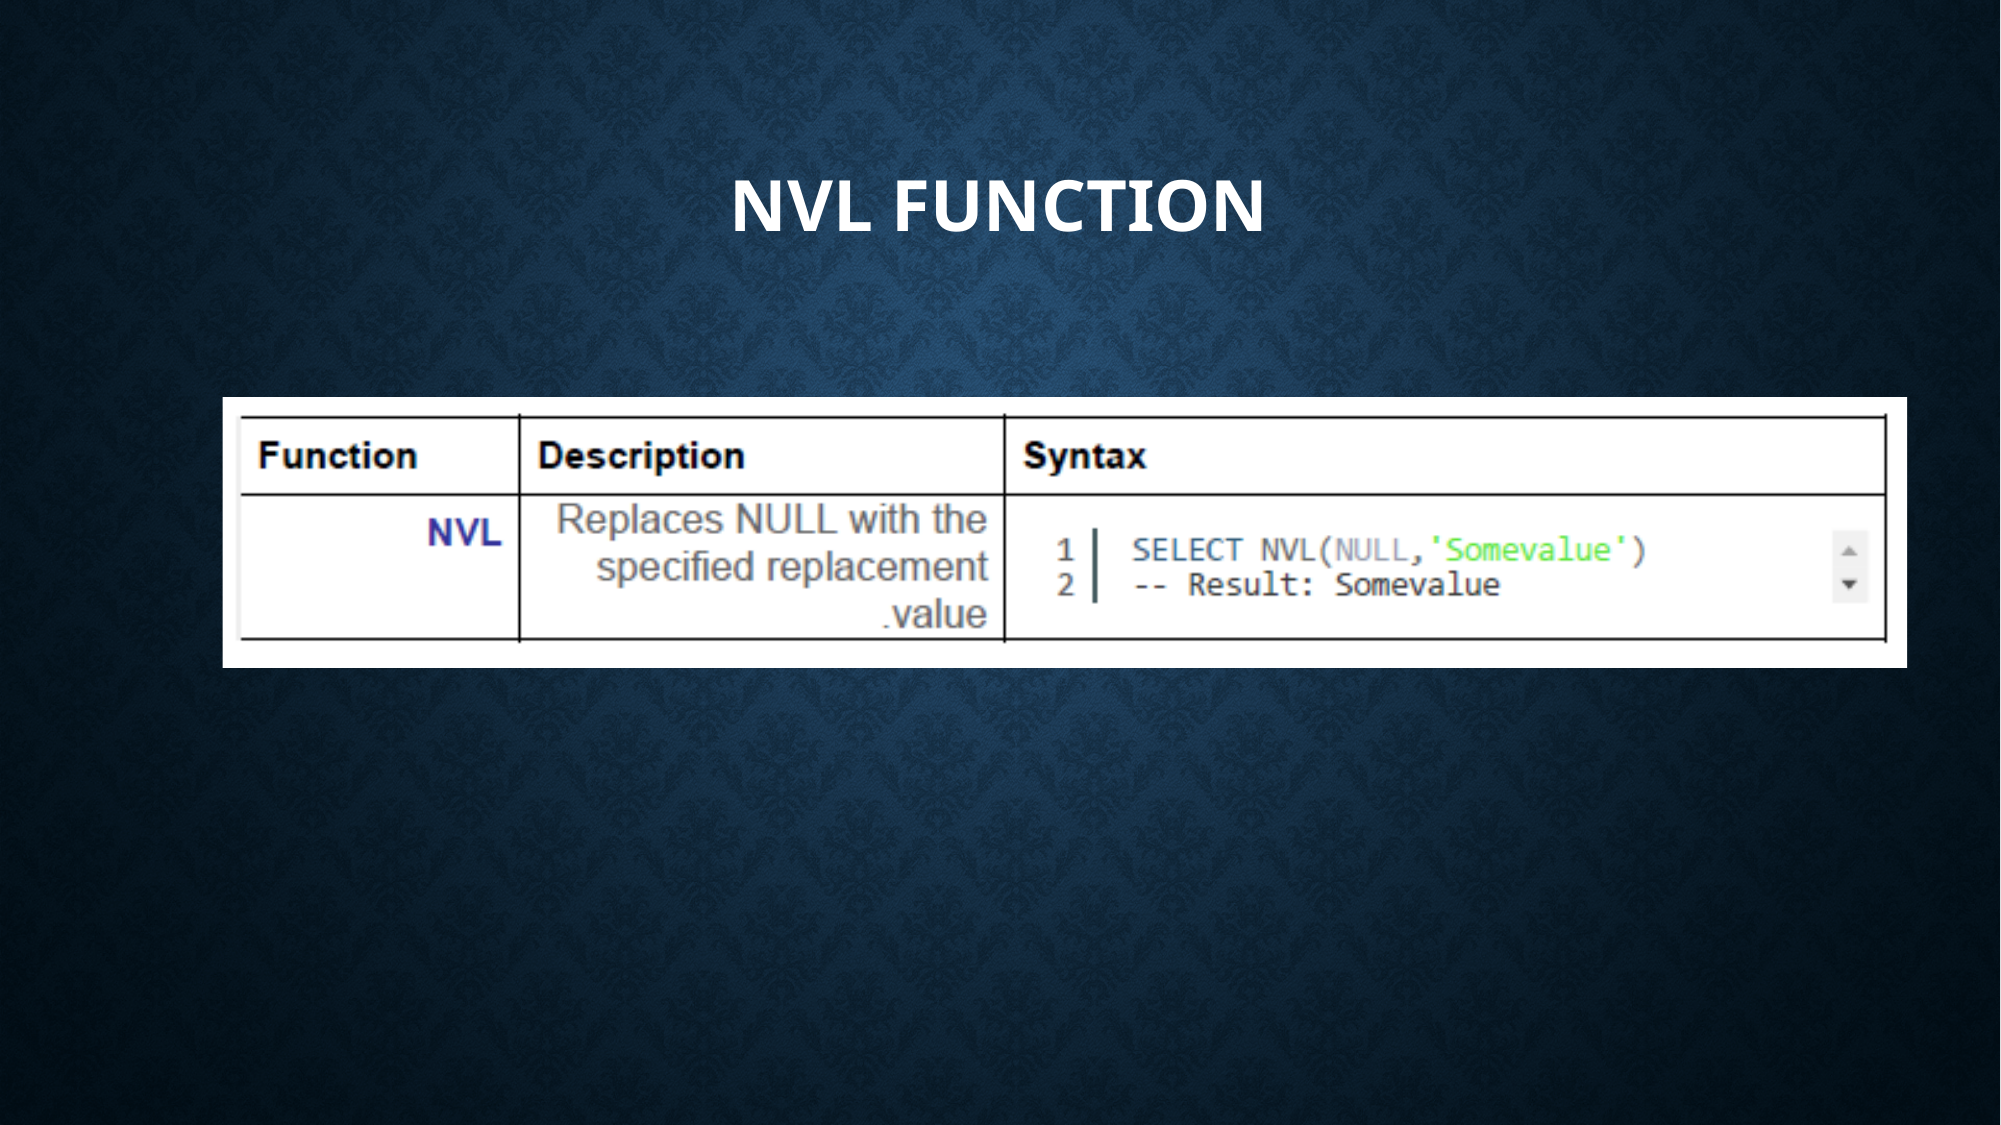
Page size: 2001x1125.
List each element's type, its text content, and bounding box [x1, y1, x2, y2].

title NVL Function [149, 99, 1849, 318]
picture [222, 397, 1908, 669]
